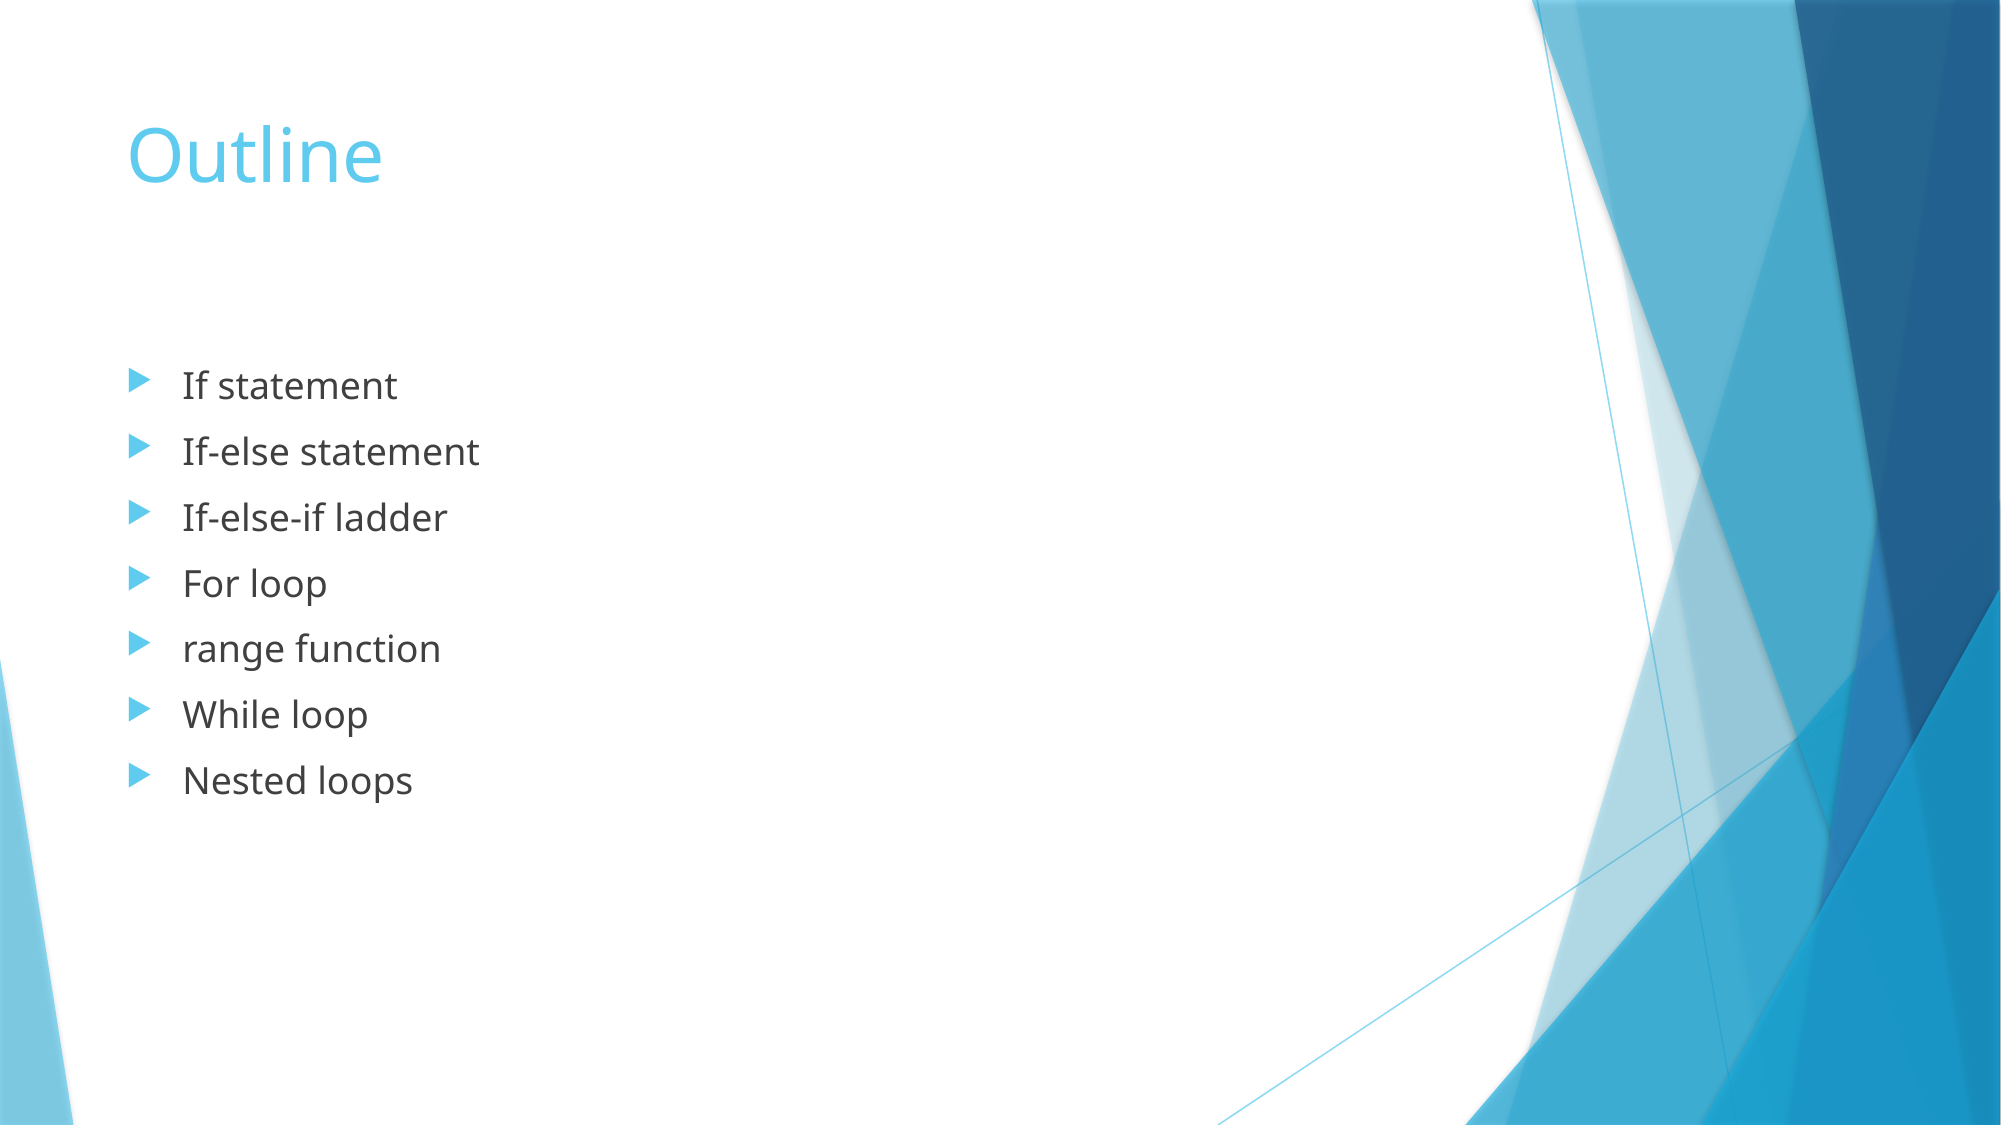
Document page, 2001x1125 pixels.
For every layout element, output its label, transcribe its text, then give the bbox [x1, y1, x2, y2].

list If statement If-else statement If-else-if ladder For loop range function While loop Nested loops [111, 354, 1522, 992]
title Outline [111, 99, 1522, 317]
